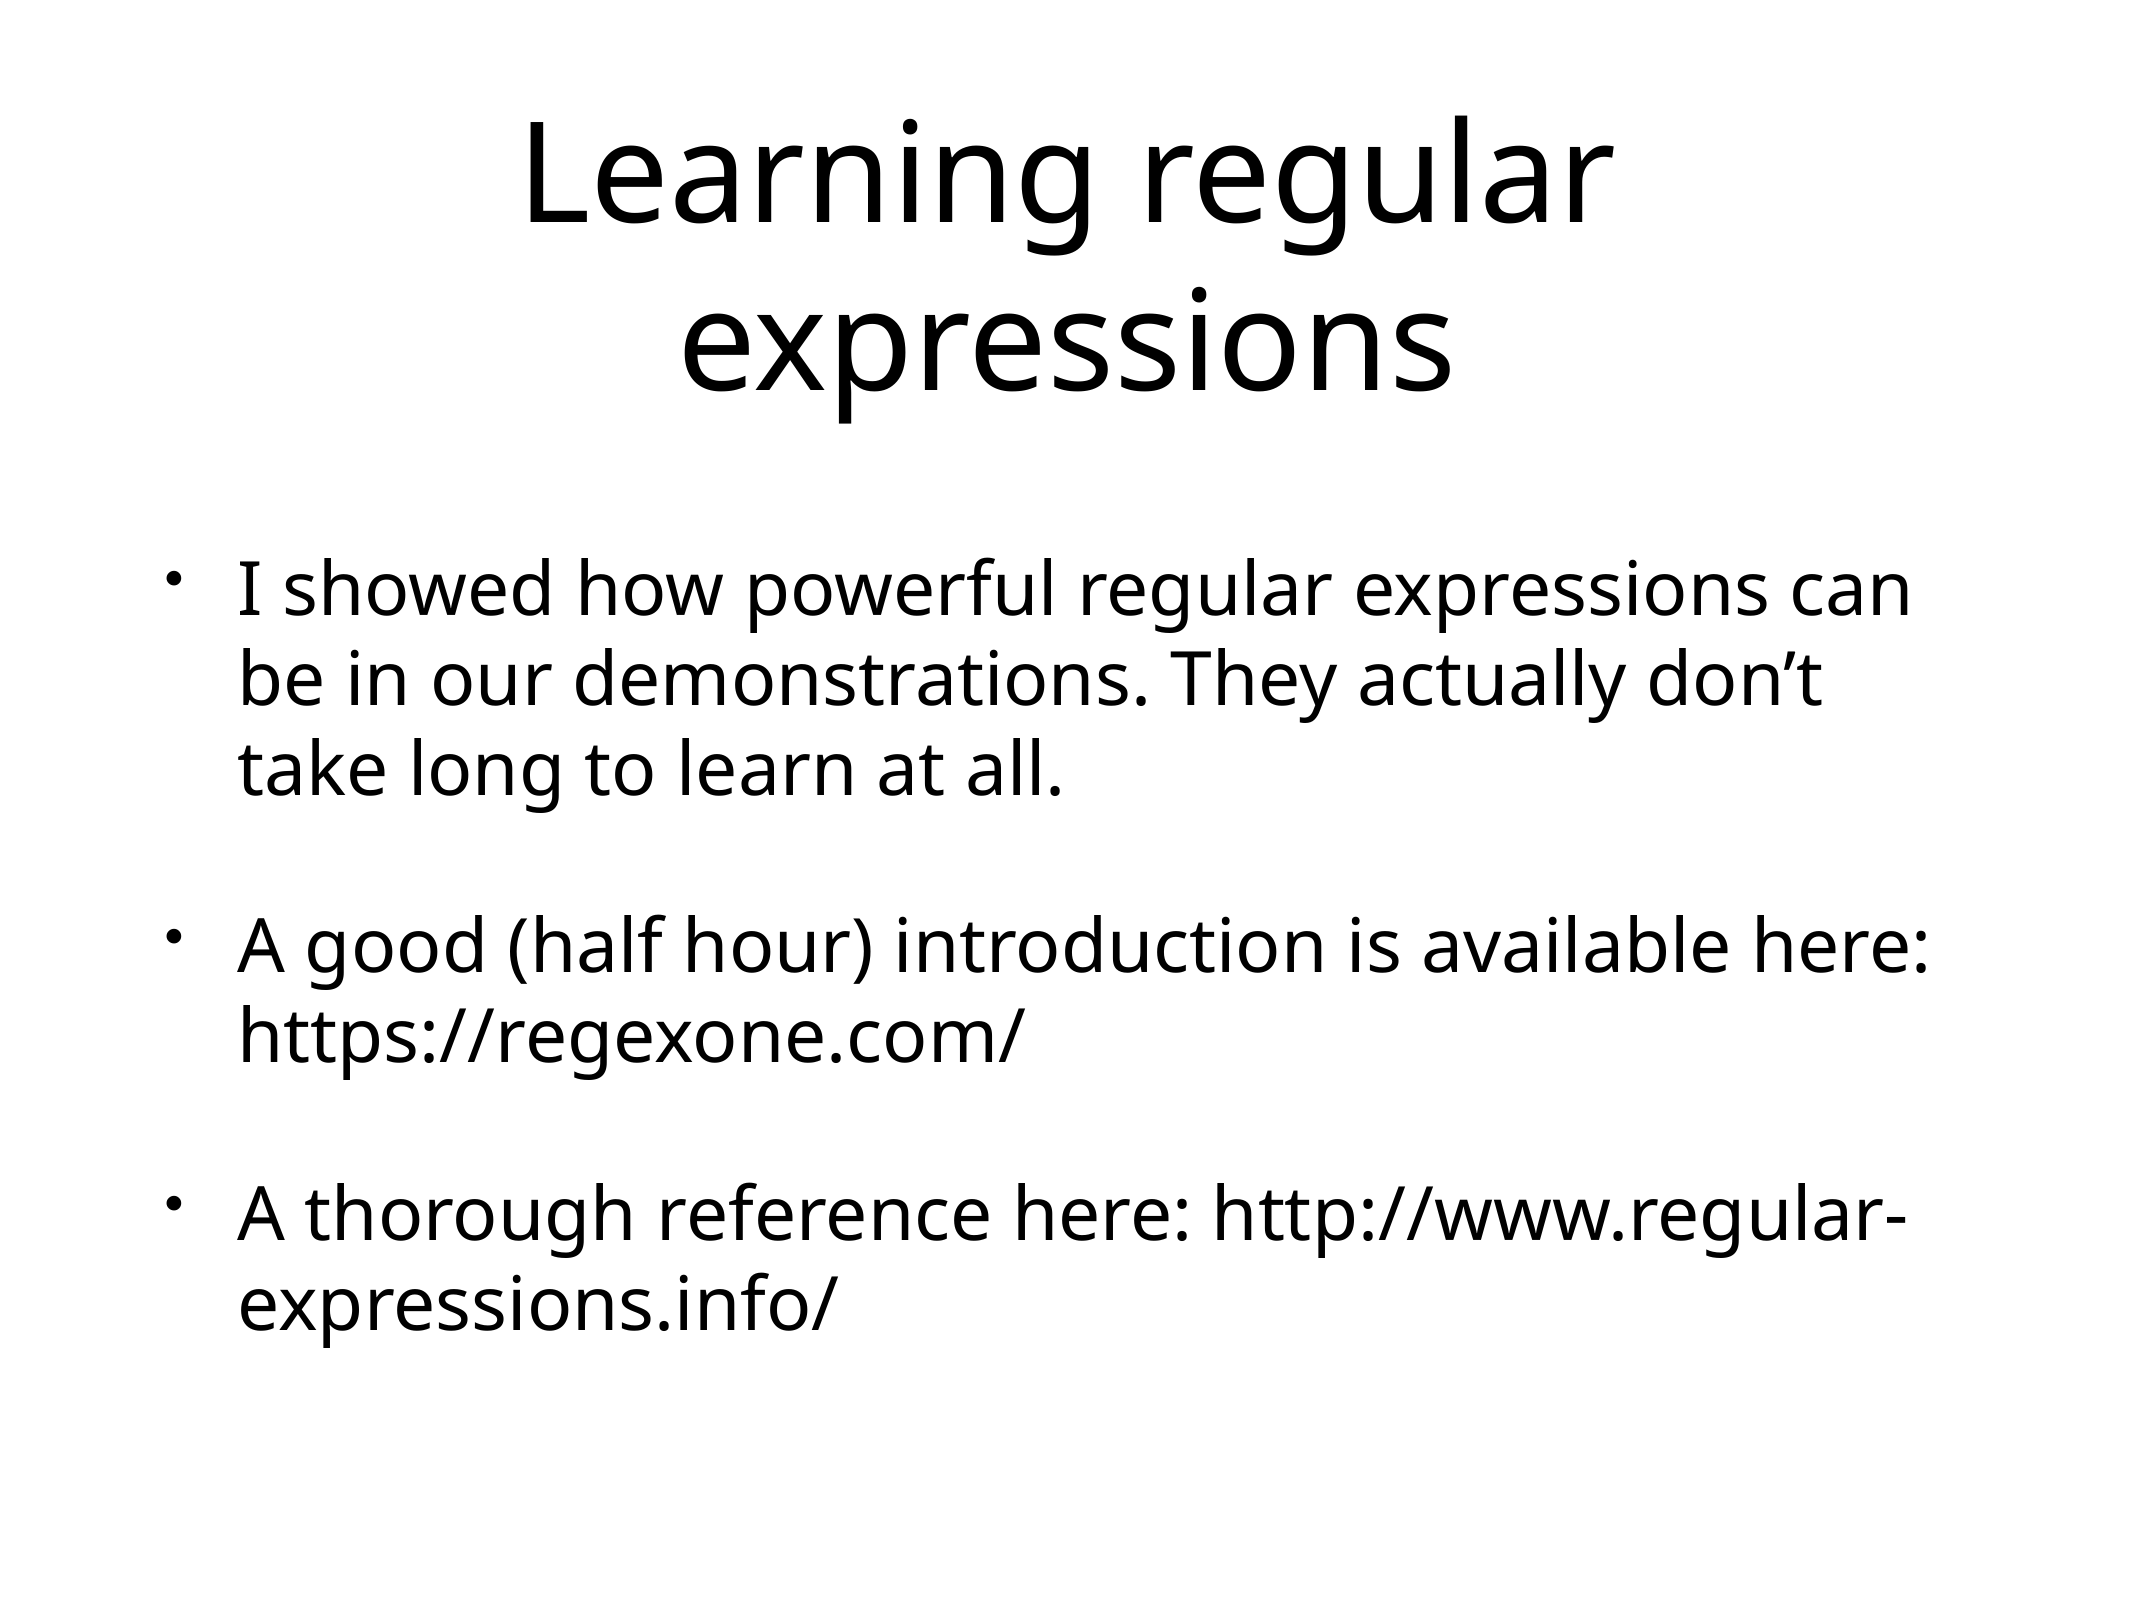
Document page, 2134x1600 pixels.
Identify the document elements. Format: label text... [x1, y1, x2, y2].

title Learning regular expressions [155, 72, 1978, 426]
list I showed how powerful regular expressions can be in our demonstrations. They actually don’t take long to learn at all. A good (half hour) introduction is available here: https://regexone.com/ A thorough reference here: http://www.regular-expressions.info/ [155, 426, 1978, 1459]
